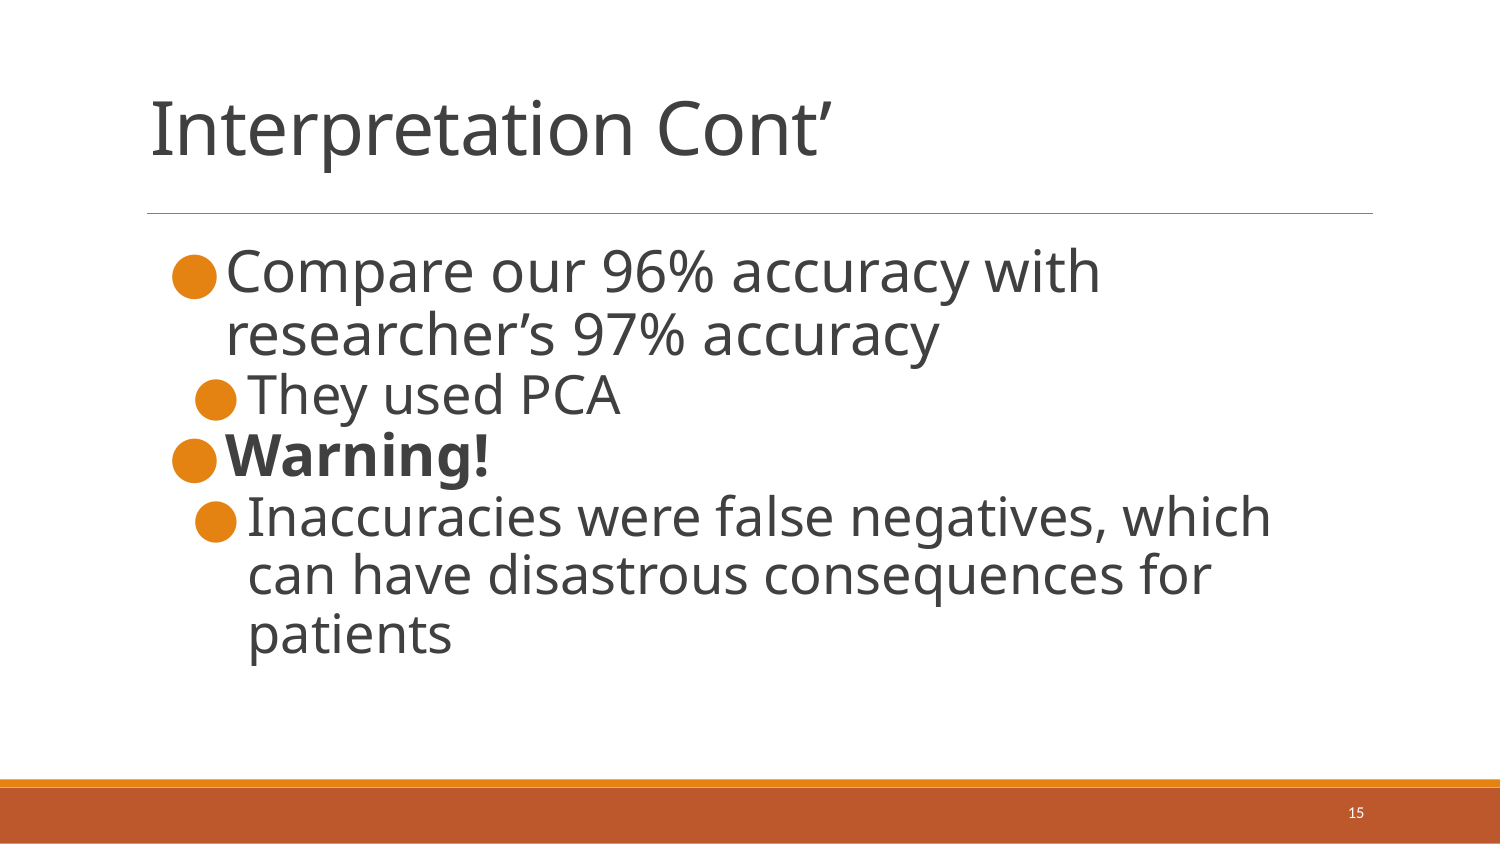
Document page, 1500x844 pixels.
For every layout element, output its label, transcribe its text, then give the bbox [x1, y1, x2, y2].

slide_number 15 [1218, 794, 1380, 840]
title Interpretation Cont’ [135, 74, 1410, 191]
list Compare our 96% accuracy with researcher’s 97% accuracy They used PCA Warning! Inaccuracies were false negatives, which can have disastrous consequences for patients [135, 227, 1373, 723]
